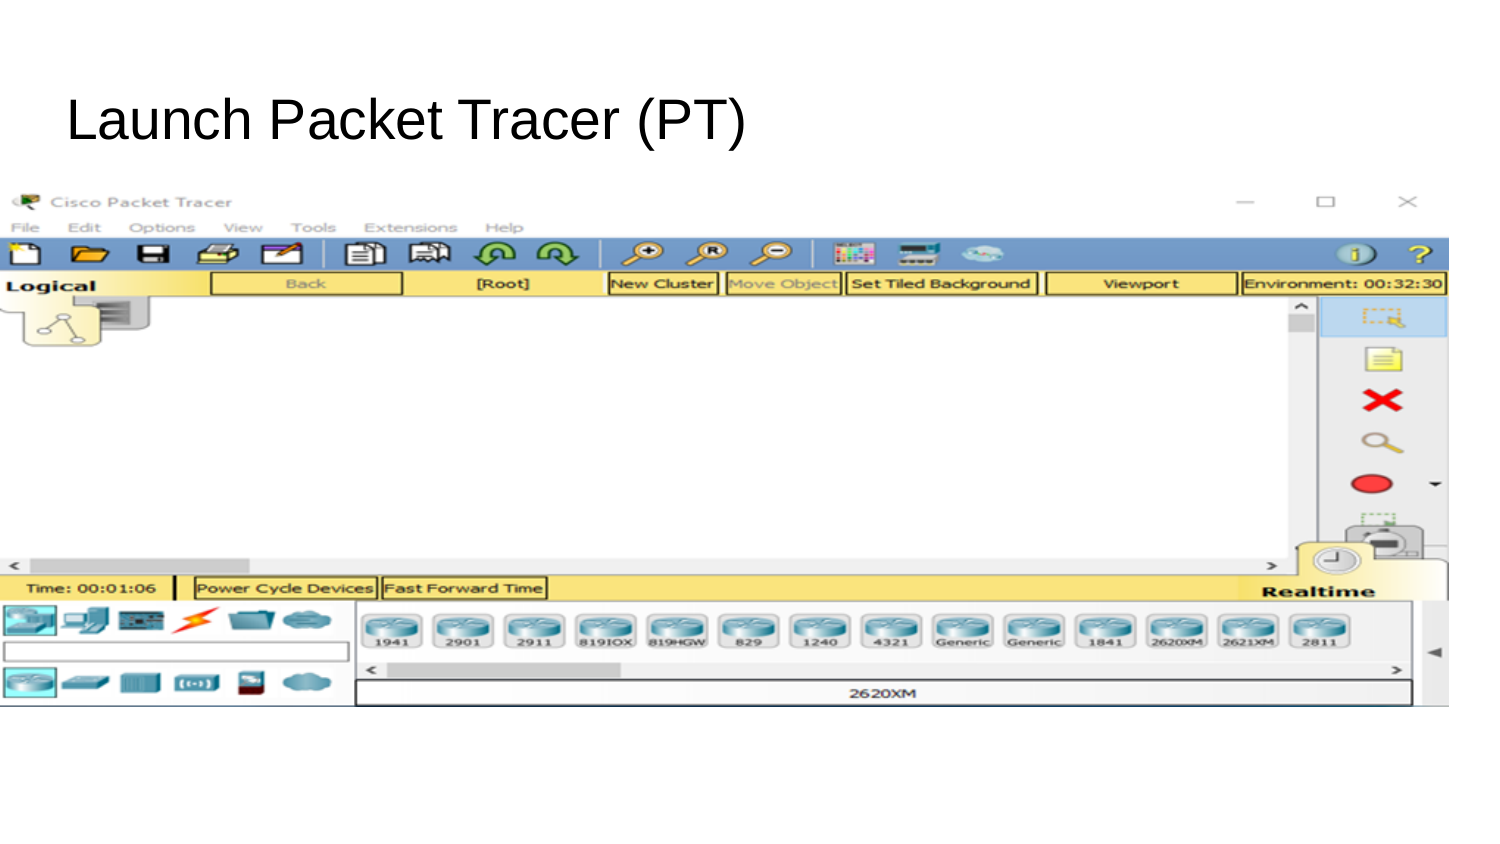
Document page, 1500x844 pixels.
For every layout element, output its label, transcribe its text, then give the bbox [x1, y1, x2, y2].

picture [0, 188, 1450, 707]
title Launch Packet Tracer (PT) [51, 72, 1449, 167]
